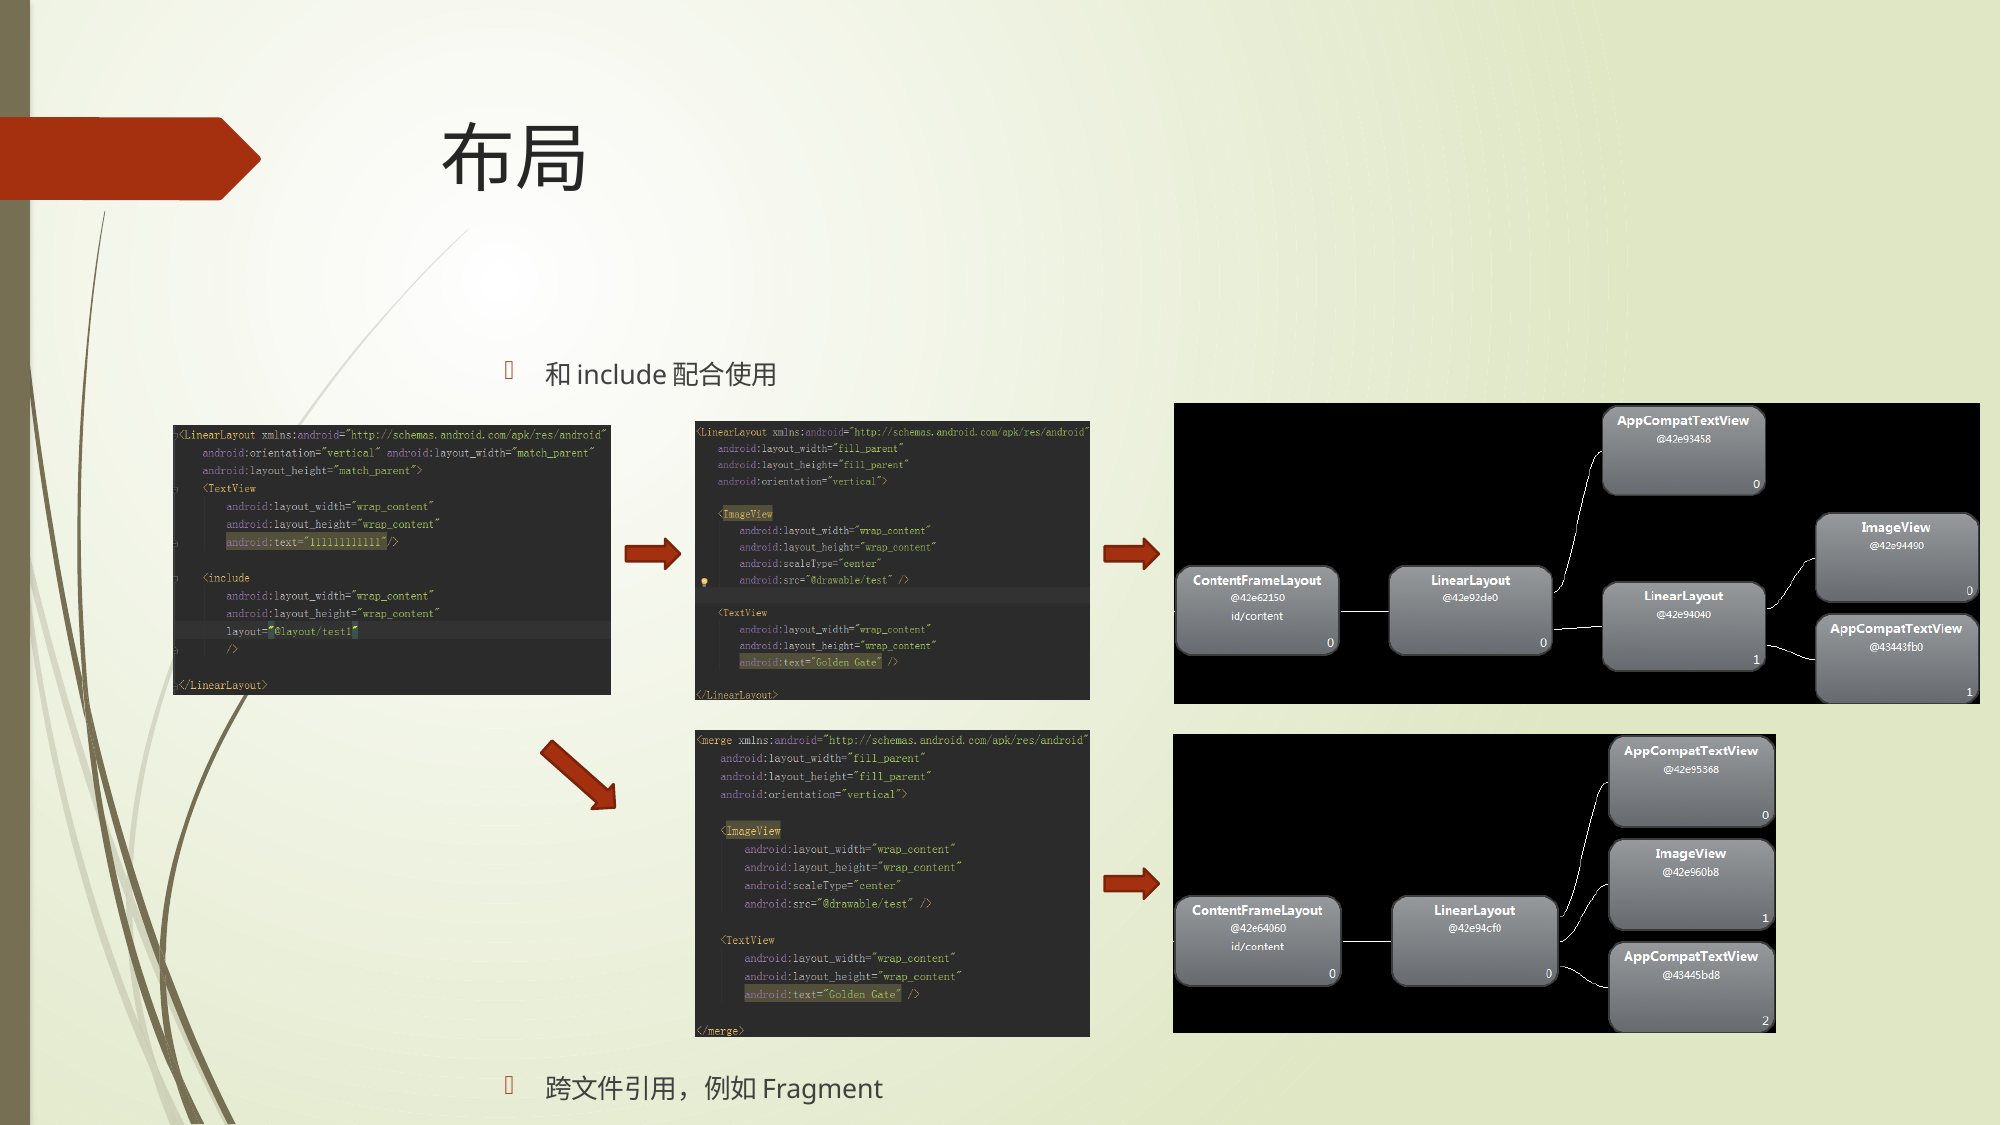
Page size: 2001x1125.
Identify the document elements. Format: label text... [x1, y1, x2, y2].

picture [694, 730, 1091, 1037]
text_box [1103, 537, 1160, 571]
text_box [624, 537, 682, 571]
picture [173, 425, 611, 696]
title 布局 [425, 102, 1888, 313]
picture [1173, 403, 1980, 705]
picture [694, 420, 1091, 700]
text_box [1103, 867, 1160, 900]
list 和include配合使用 跨文件引用，例如Fragment [424, 350, 1888, 1115]
text_box [540, 739, 617, 811]
picture [1173, 734, 1776, 1033]
